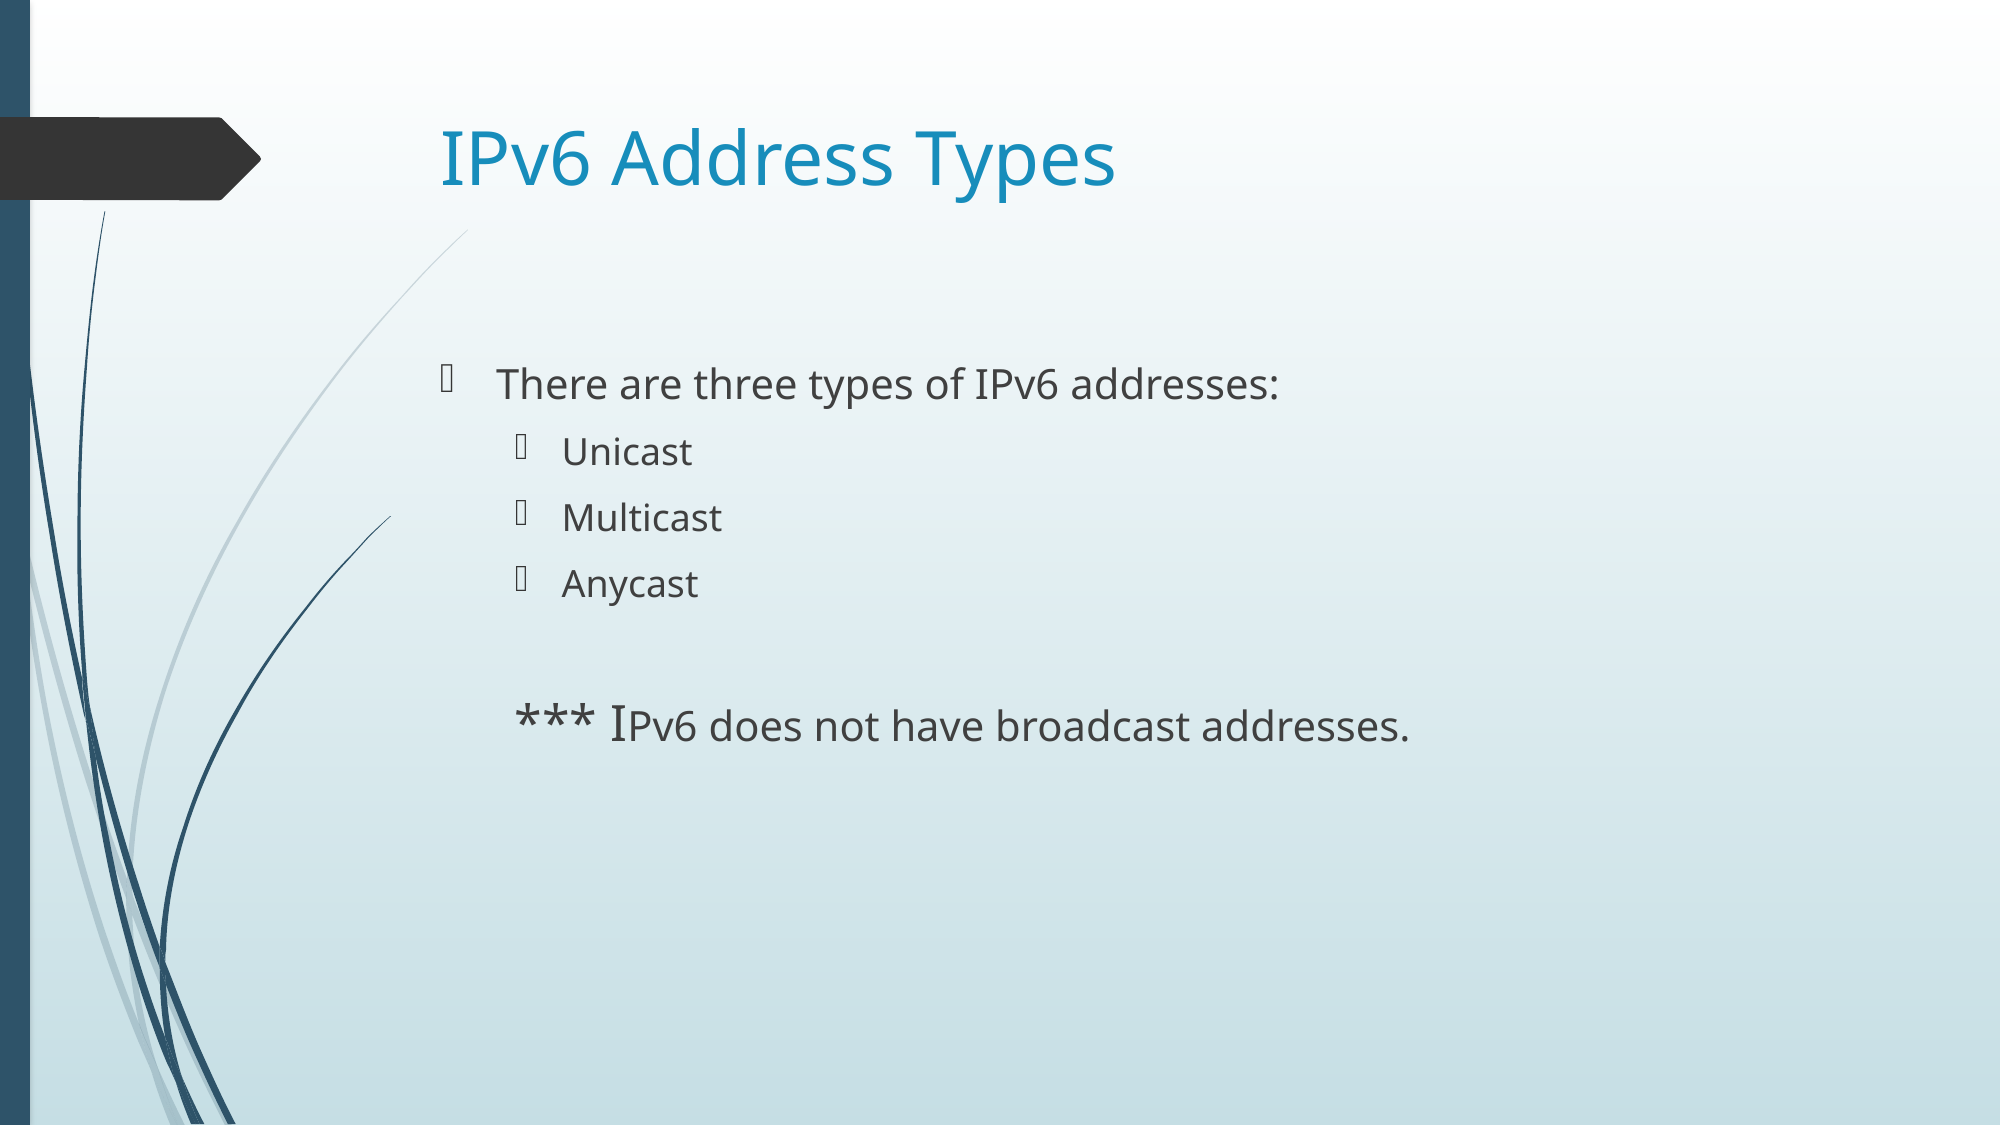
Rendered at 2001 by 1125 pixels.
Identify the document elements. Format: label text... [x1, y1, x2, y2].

list There are three types of IPv6 addresses: Unicast Multicast Anycast *** IPv6 does not have broadcast addresses. [424, 350, 1888, 970]
title IPv6 Address Types [425, 102, 1888, 313]
